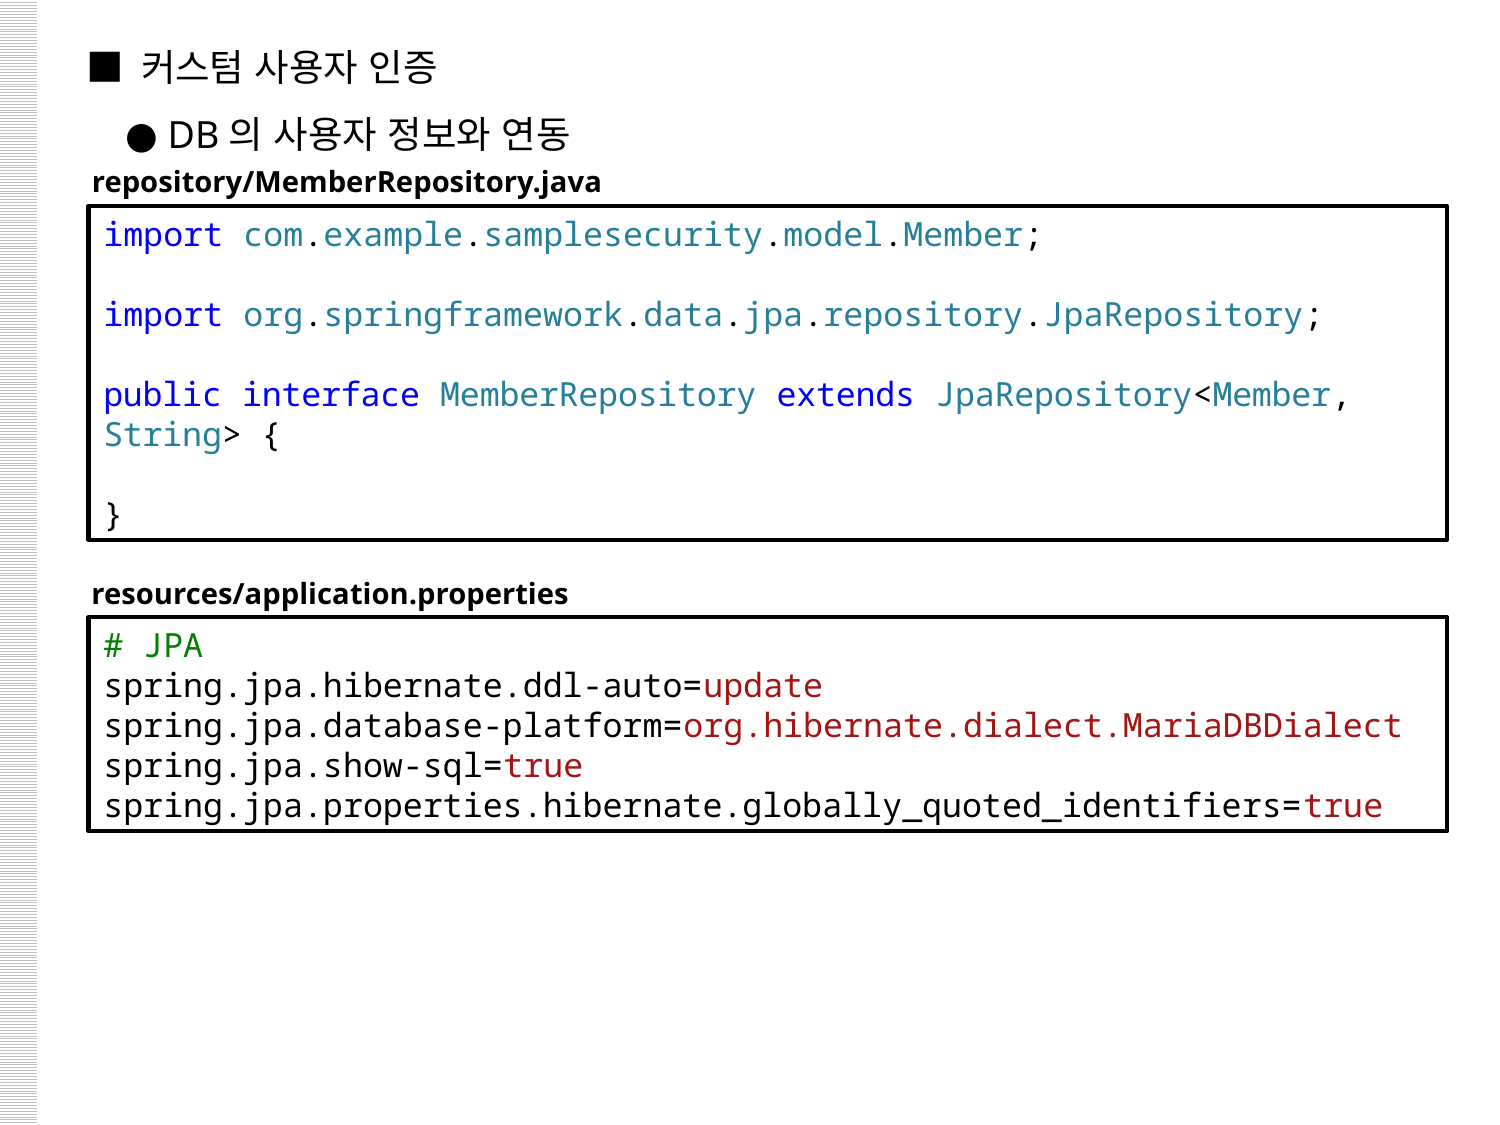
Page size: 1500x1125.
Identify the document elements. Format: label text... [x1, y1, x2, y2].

text_box import com.example.samplesecurity.model.Member; import org.springframework.data.jpa.repository.JpaRepository; public interface MemberRepository extends JpaRepository<Member, String> { } [86, 204, 1449, 542]
text_box resources/application.properties [76, 567, 584, 618]
text_box repository/MemberRepository.java [77, 156, 618, 207]
text_box # JPA spring.jpa.hibernate.ddl-auto=update spring.jpa.database-platform=org.hibernate.dialect.MariaDBDialect spring.jpa.show-sql=true spring.jpa.properties.hibernate.globally_quoted_identifiers=true [86, 615, 1449, 833]
text_box ■ 커스텀 사용자 인증 ● DB의 사용자 정보와 연동 [71, 13, 586, 164]
